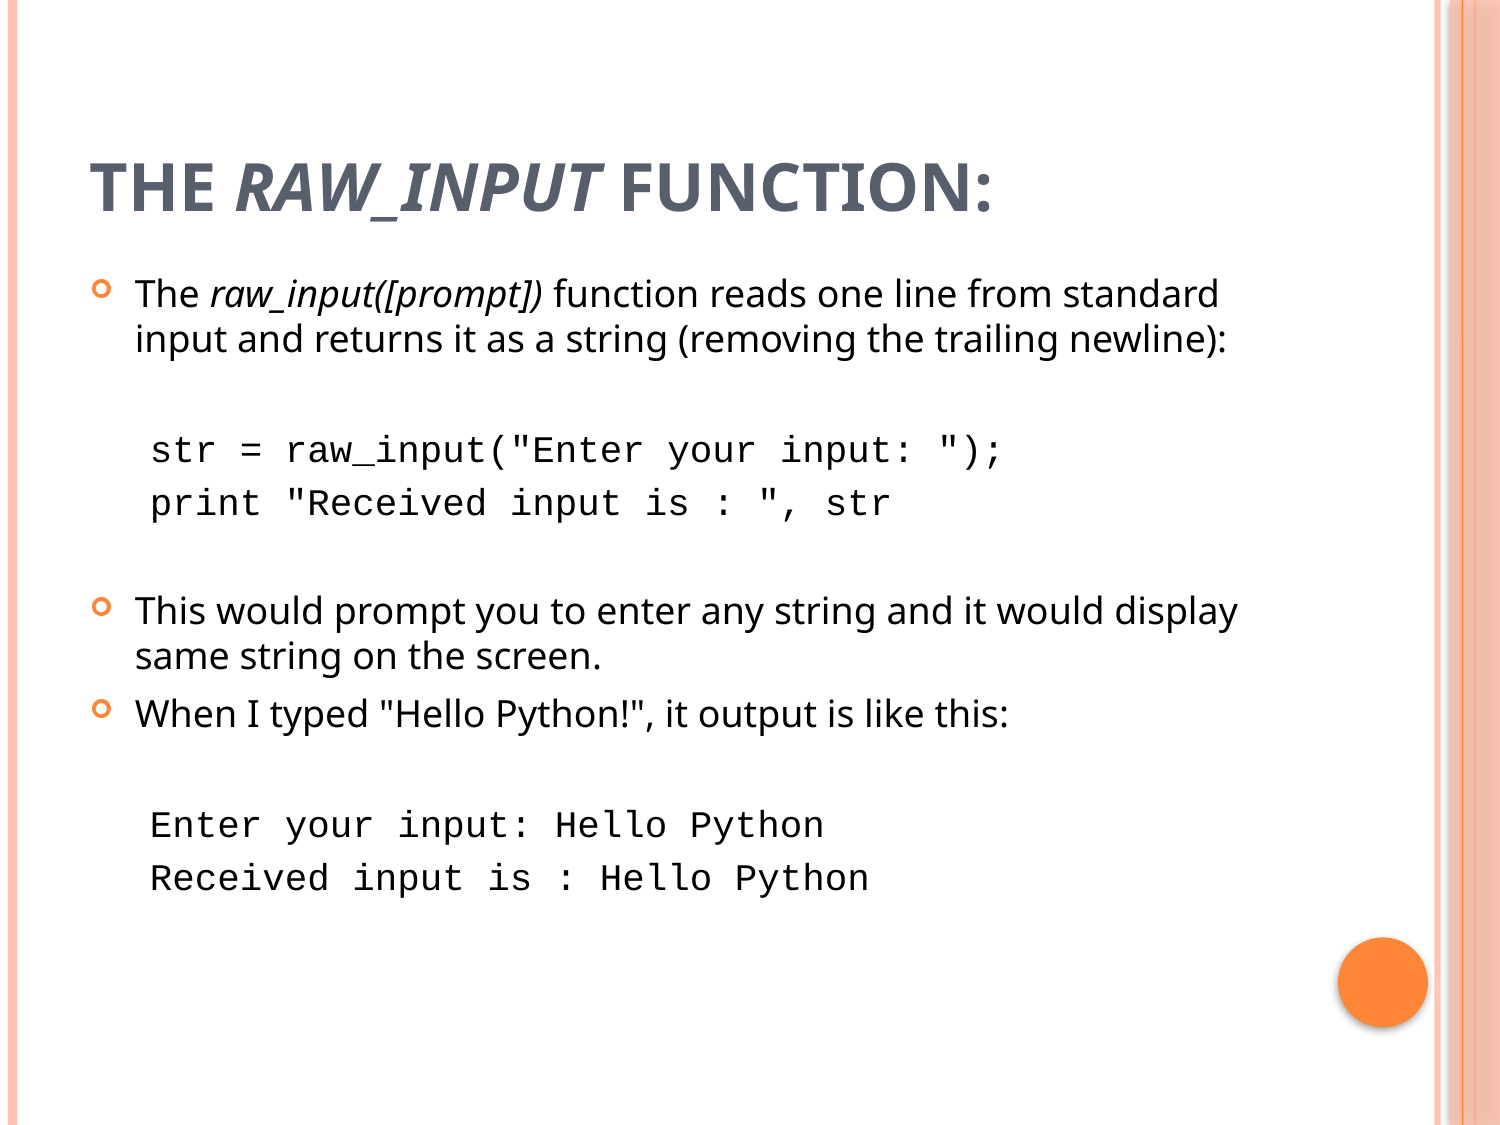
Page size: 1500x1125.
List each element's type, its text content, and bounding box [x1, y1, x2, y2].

title The raw_input Function: [75, 45, 1300, 233]
list The raw_input([prompt]) function reads one line from standard input and returns it as a string (removing the trailing newline): str = raw_input("Enter your input: "); print "Received input is : ", str This would prompt you to enter any string and it would display same string on the screen. When I typed "Hello Python!", it output is like this: Enter your input: Hello Python Received input is : Hello Python [75, 262, 1300, 1062]
